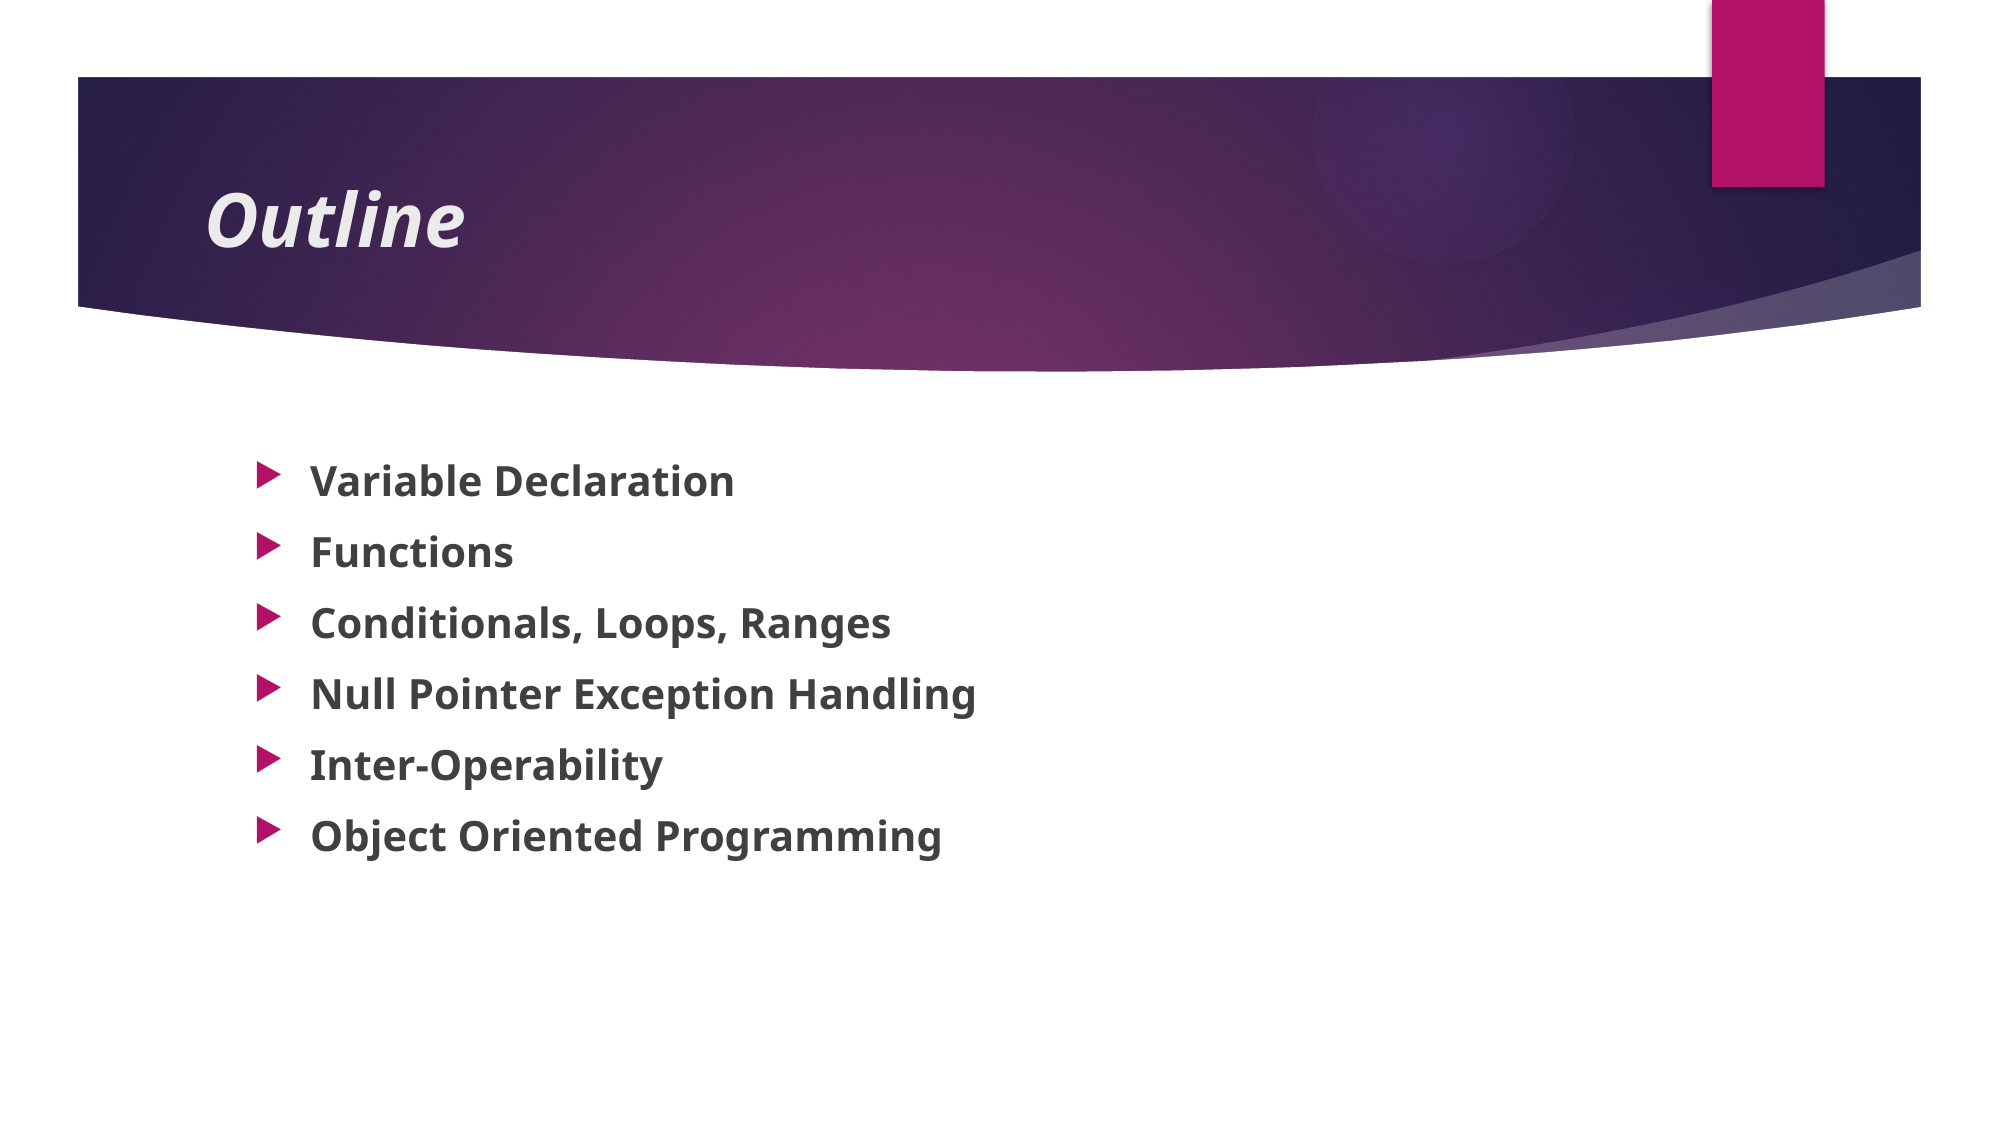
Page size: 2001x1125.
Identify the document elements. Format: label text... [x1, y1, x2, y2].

list Variable Declaration Functions Conditionals, Loops, Ranges Null Pointer Exception Handling Inter-Operability Object Oriented Programming [238, 447, 1687, 915]
title Outline [189, 159, 1627, 276]
